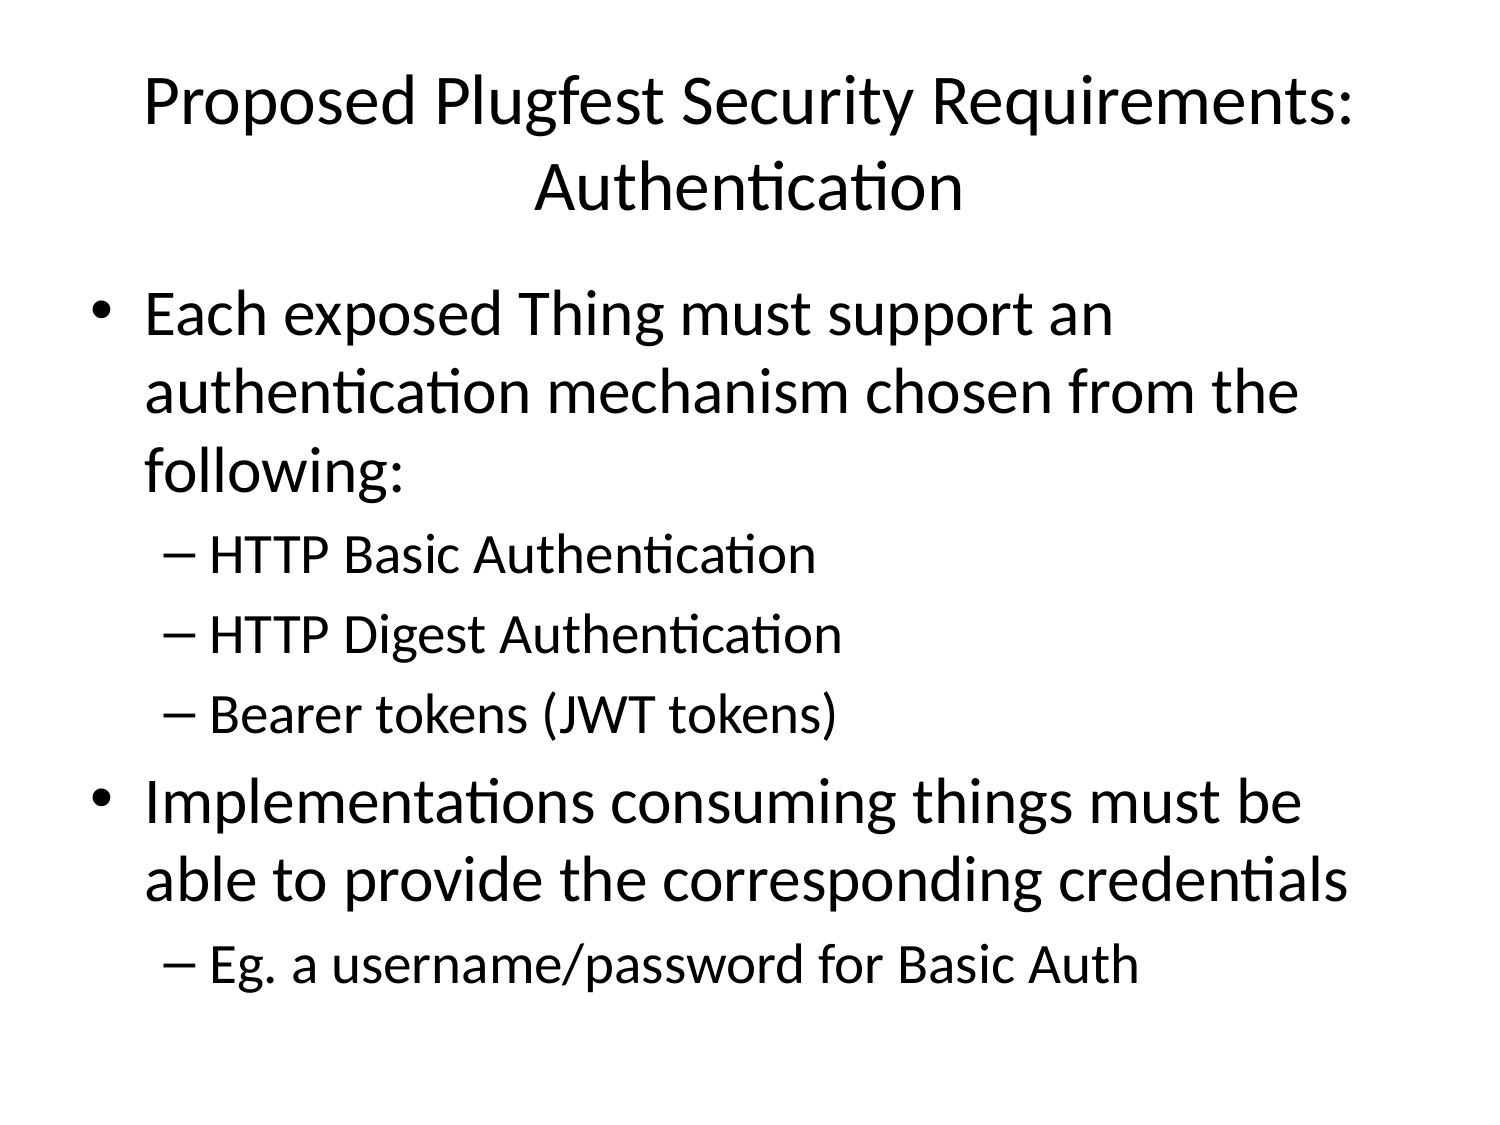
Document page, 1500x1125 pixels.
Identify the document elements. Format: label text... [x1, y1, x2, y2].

title Proposed Plugfest Security Requirements: Authentication [75, 45, 1425, 233]
list Each exposed Thing must support an authentication mechanism chosen from the following: HTTP Basic Authentication HTTP Digest Authentication Bearer tokens (JWT tokens) Implementations consuming things must be able to provide the corresponding credentials Eg. a username/password for Basic Auth [75, 262, 1425, 1005]
